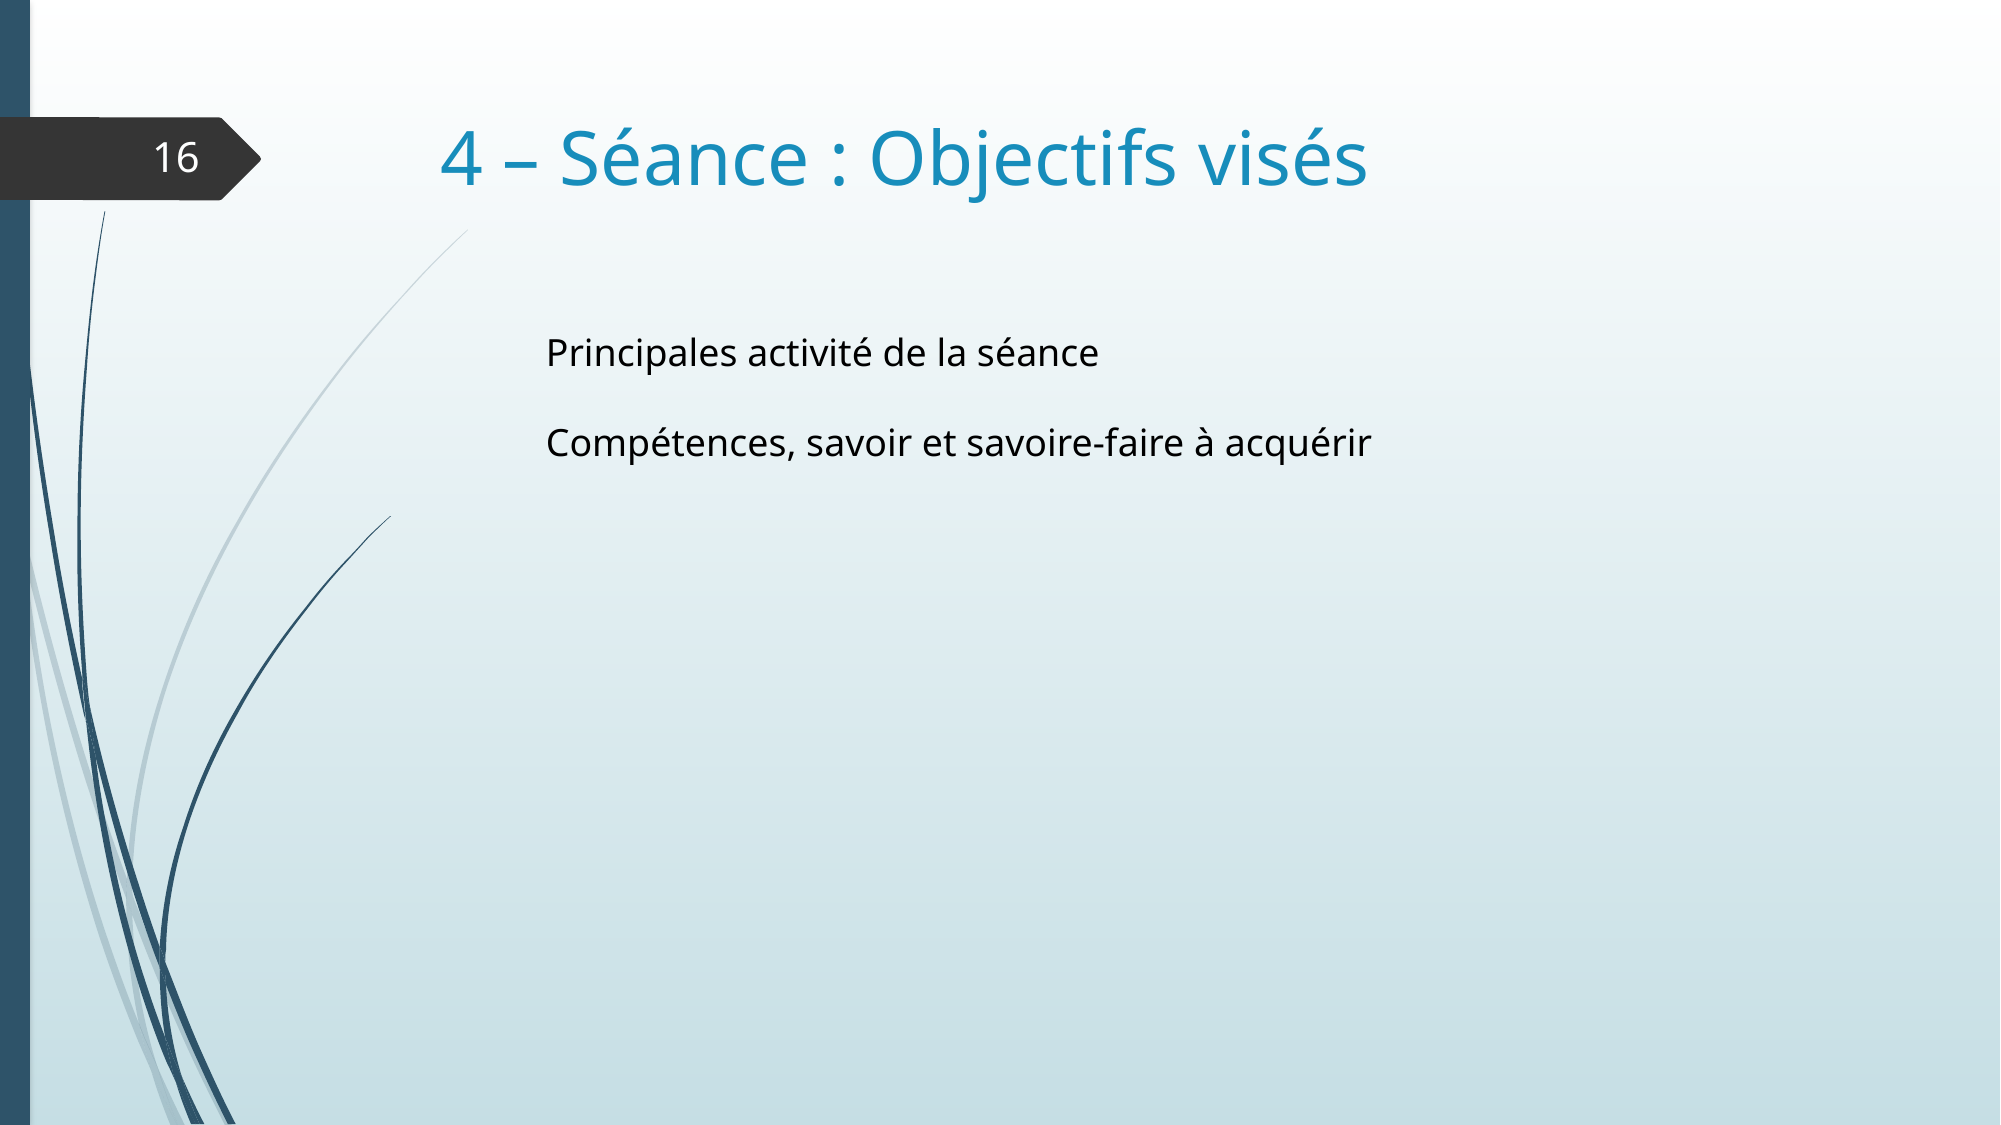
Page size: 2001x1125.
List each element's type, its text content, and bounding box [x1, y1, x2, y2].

text_box Principales activité de la séance Compétences, savoir et savoire-faire à acquérir [531, 321, 1388, 517]
slide_number 16 [87, 129, 216, 190]
title 4 – Séance : Objectifs visés [425, 102, 1939, 212]
